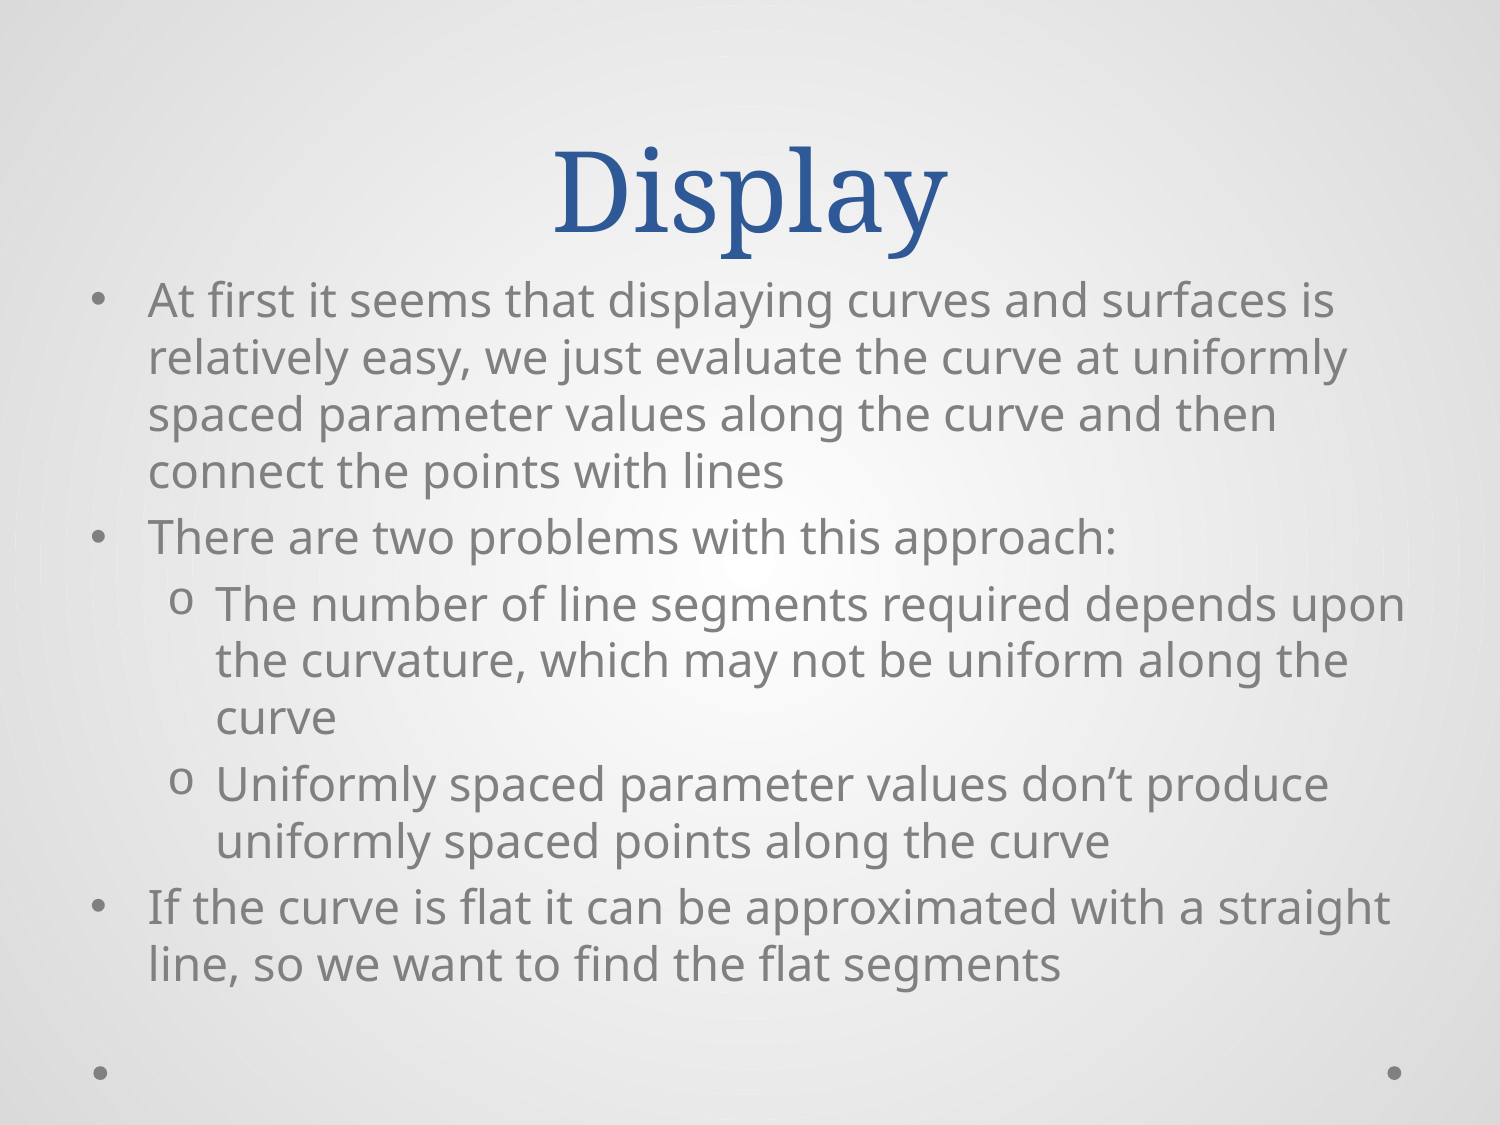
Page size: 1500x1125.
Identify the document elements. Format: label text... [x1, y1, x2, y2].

list At first it seems that displaying curves and surfaces is relatively easy, we just evaluate the curve at uniformly spaced parameter values along the curve and then connect the points with lines There are two problems with this approach: The number of line segments required depends upon the curvature, which may not be uniform along the curve Uniformly spaced parameter values don’t produce uniformly spaced points along the curve If the curve is flat it can be approximated with a straight line, so we want to find the flat segments [75, 262, 1425, 1005]
title Display [75, 0, 1425, 262]
